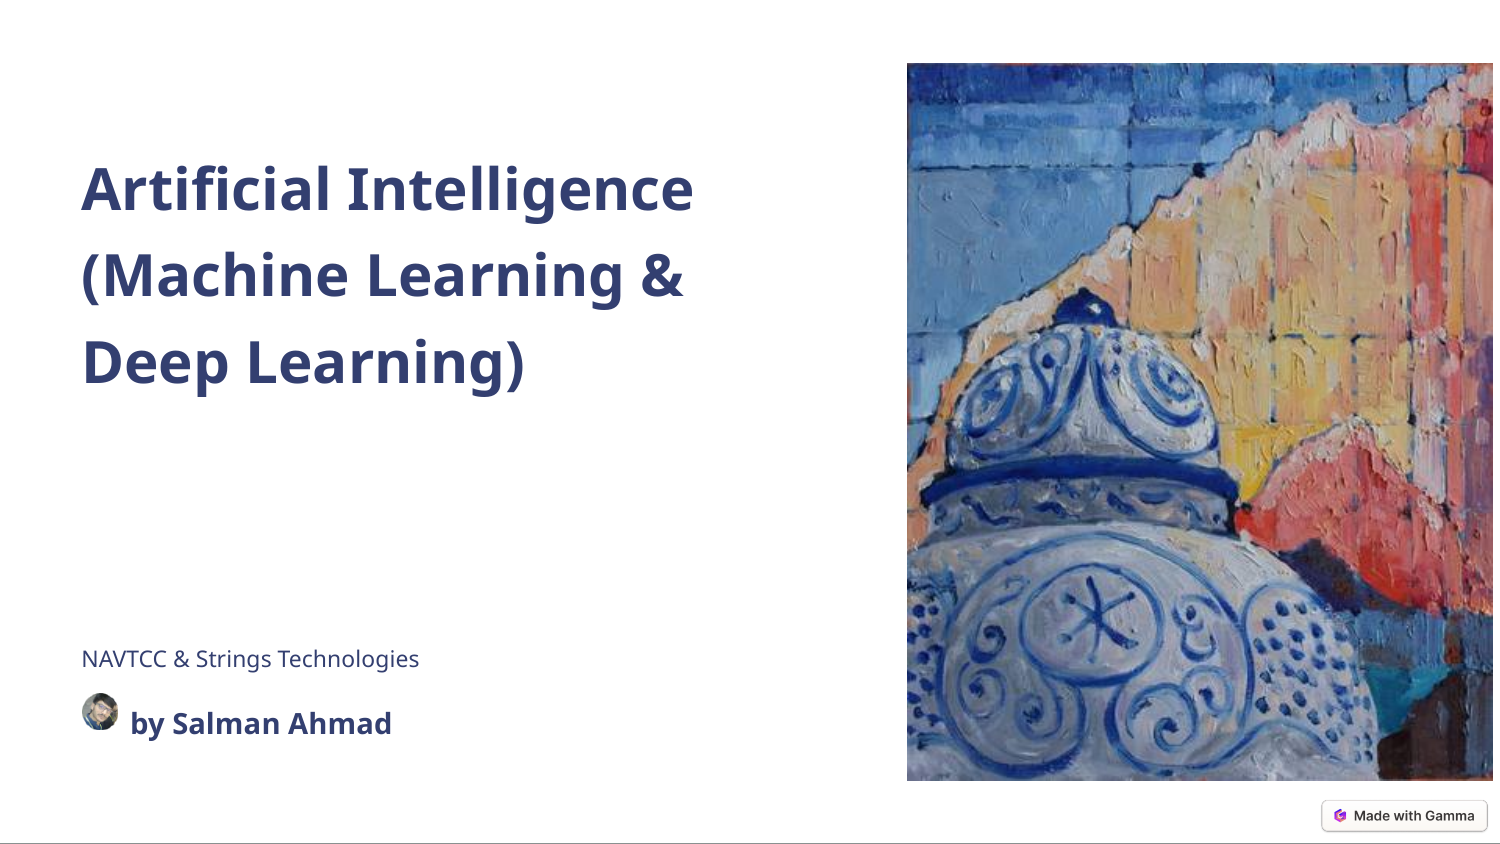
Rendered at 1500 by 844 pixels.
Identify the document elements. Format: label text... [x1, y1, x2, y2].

picture [906, 63, 1493, 781]
text_box Artificial Intelligence (Machine Learning & Deep Learning) [81, 134, 722, 571]
text_box by Salman Ahmad [130, 691, 487, 732]
text_box NAVTCC & Strings Technologies [81, 627, 906, 665]
picture [1316, 794, 1493, 837]
picture [82, 693, 118, 730]
